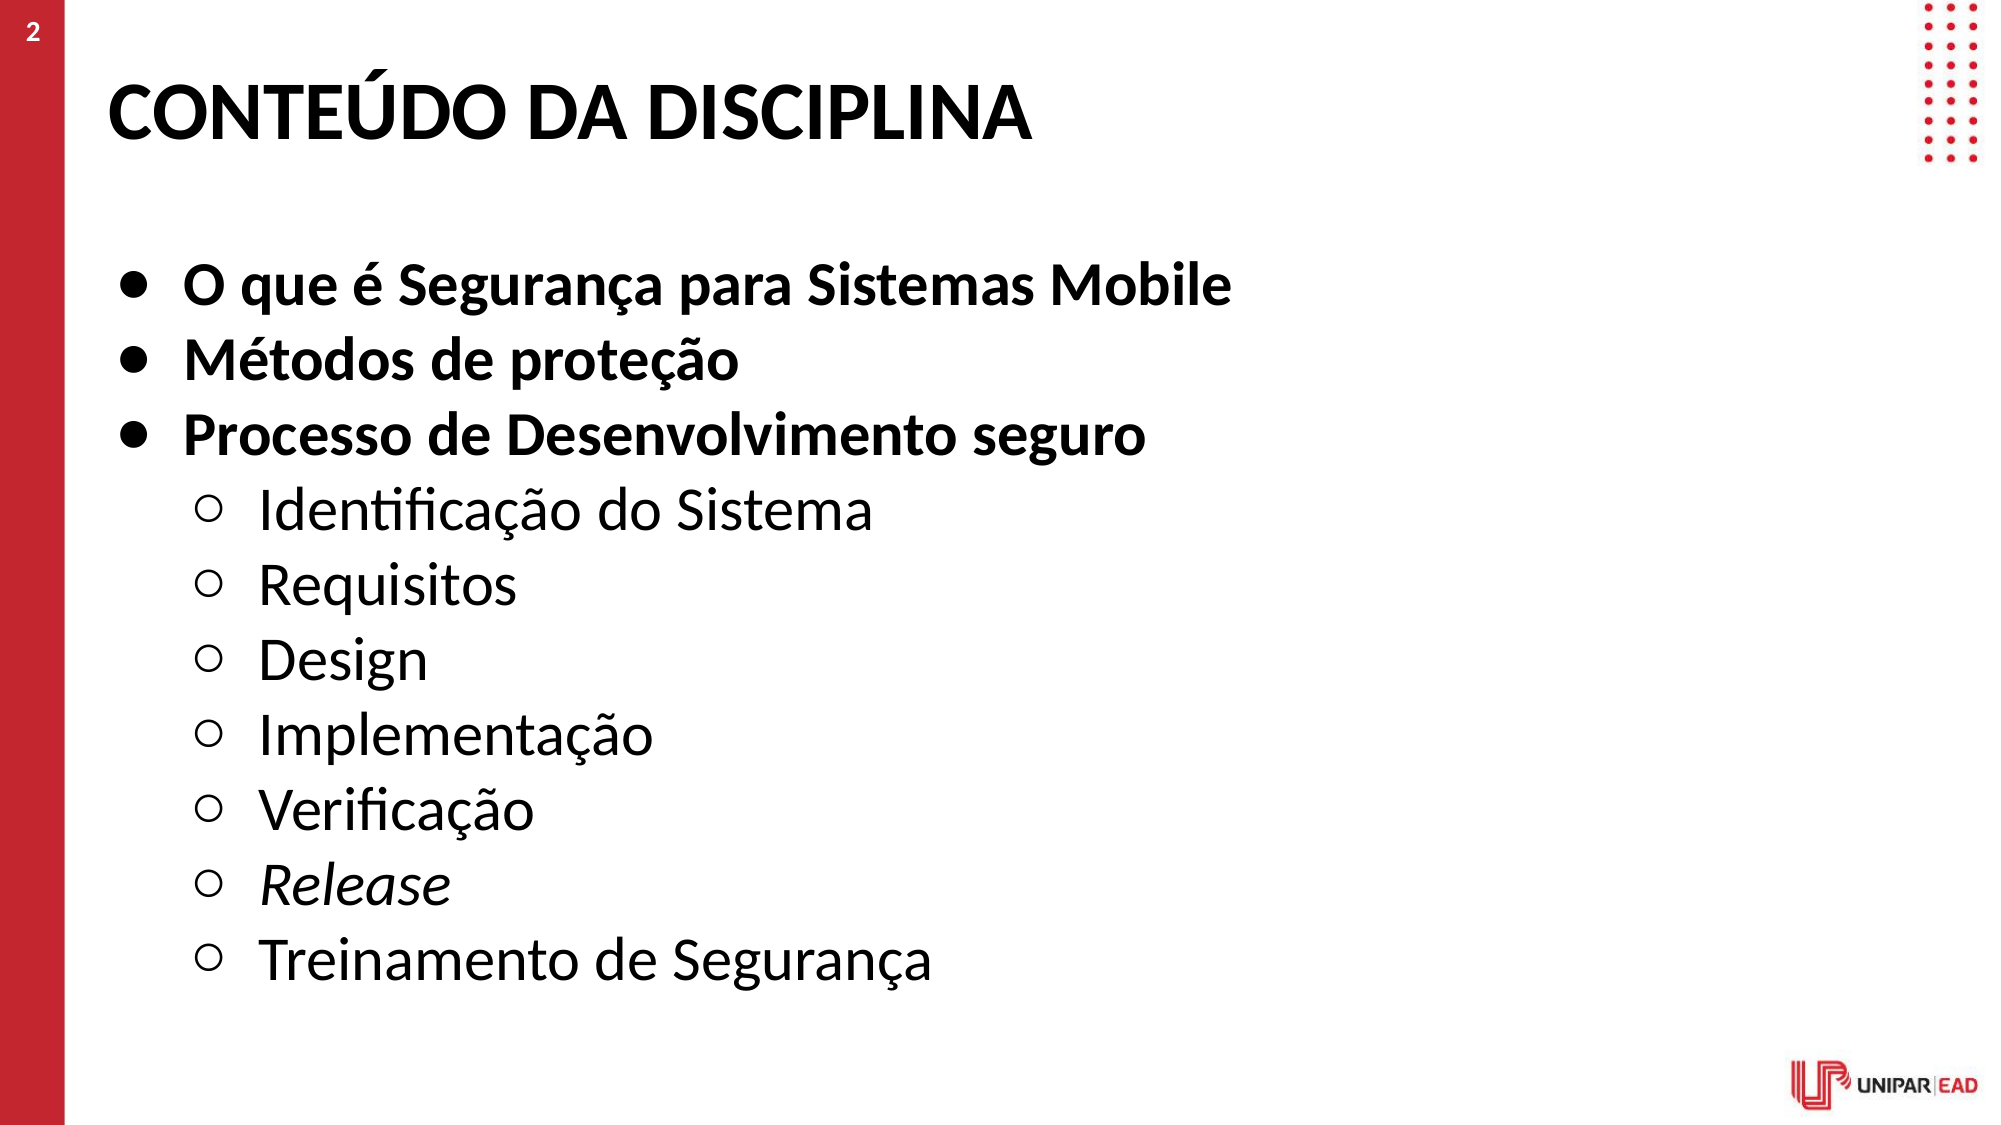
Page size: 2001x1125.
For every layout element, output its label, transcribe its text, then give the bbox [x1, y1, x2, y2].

picture [0, 0, 2001, 1125]
list O que é Segurança para Sistemas Mobile Métodos de proteção Processo de Desenvolvimento seguro Identificação do Sistema Requisitos Design Implementação Verificação Release Treinamento de Segurança [93, 235, 1967, 1044]
title CONTEÚDO DA DISCIPLINA [93, 59, 1917, 189]
slide_number ‹#› [0, 0, 73, 60]
